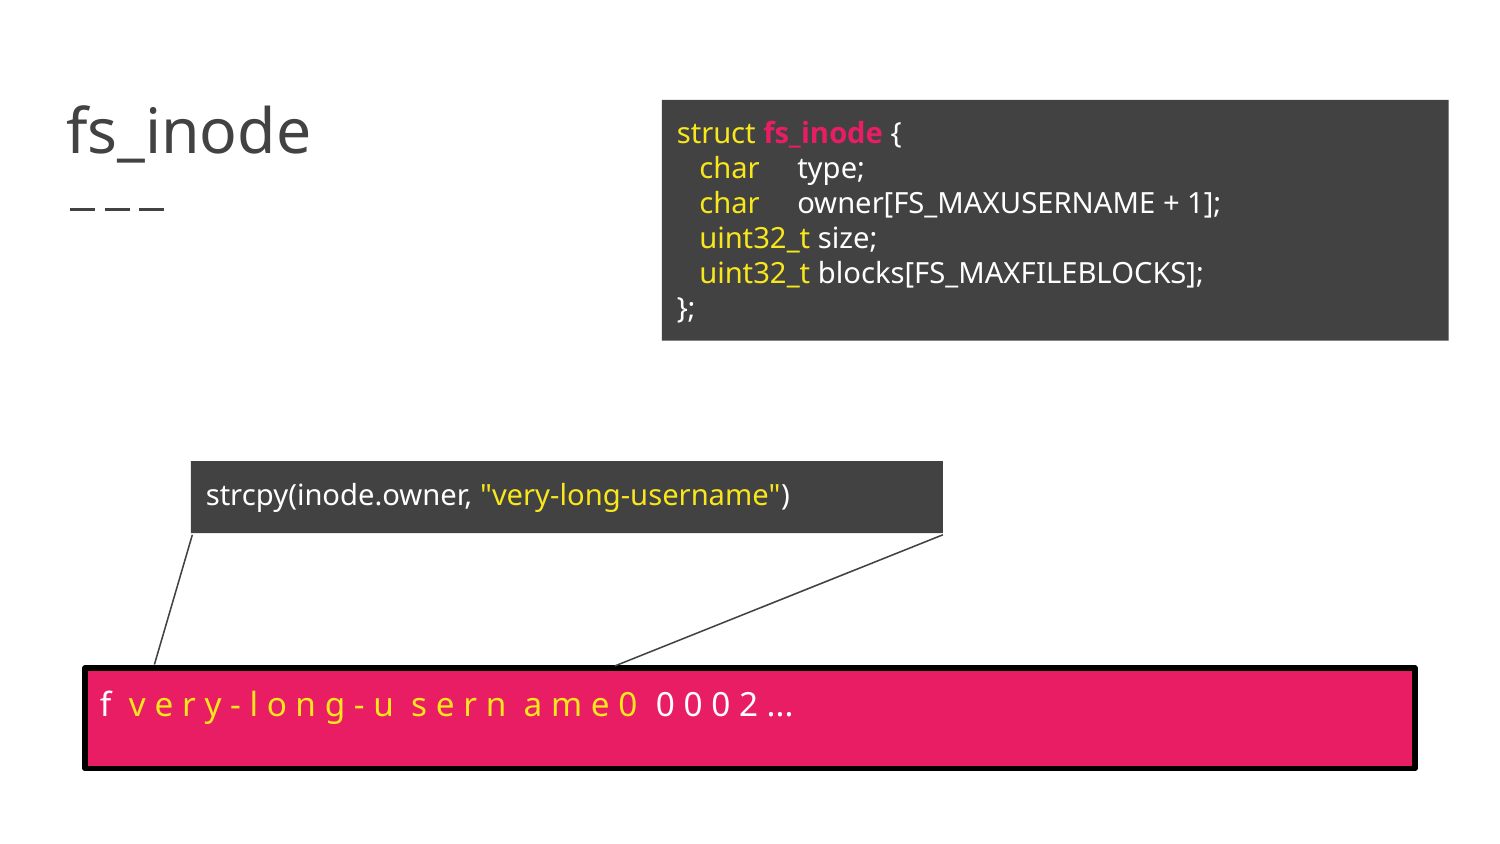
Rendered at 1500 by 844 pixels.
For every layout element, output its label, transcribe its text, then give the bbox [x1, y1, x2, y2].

title fs_inode [51, 61, 1449, 182]
text_box f v e r y - l o n g - u s e r n a m e 0 0 0 0 2 ... [84, 667, 1416, 769]
text_box [687, 464, 932, 531]
text_box struct fs_inode { char type; char owner[FS_MAXUSERNAME + 1]; uint32_t size; uint32_t blocks[FS_MAXFILEBLOCKS]; }; [661, 99, 1449, 341]
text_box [154, 534, 193, 665]
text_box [614, 534, 944, 667]
text_box strcpy(inode.owner, "very-long-username") [190, 461, 943, 534]
